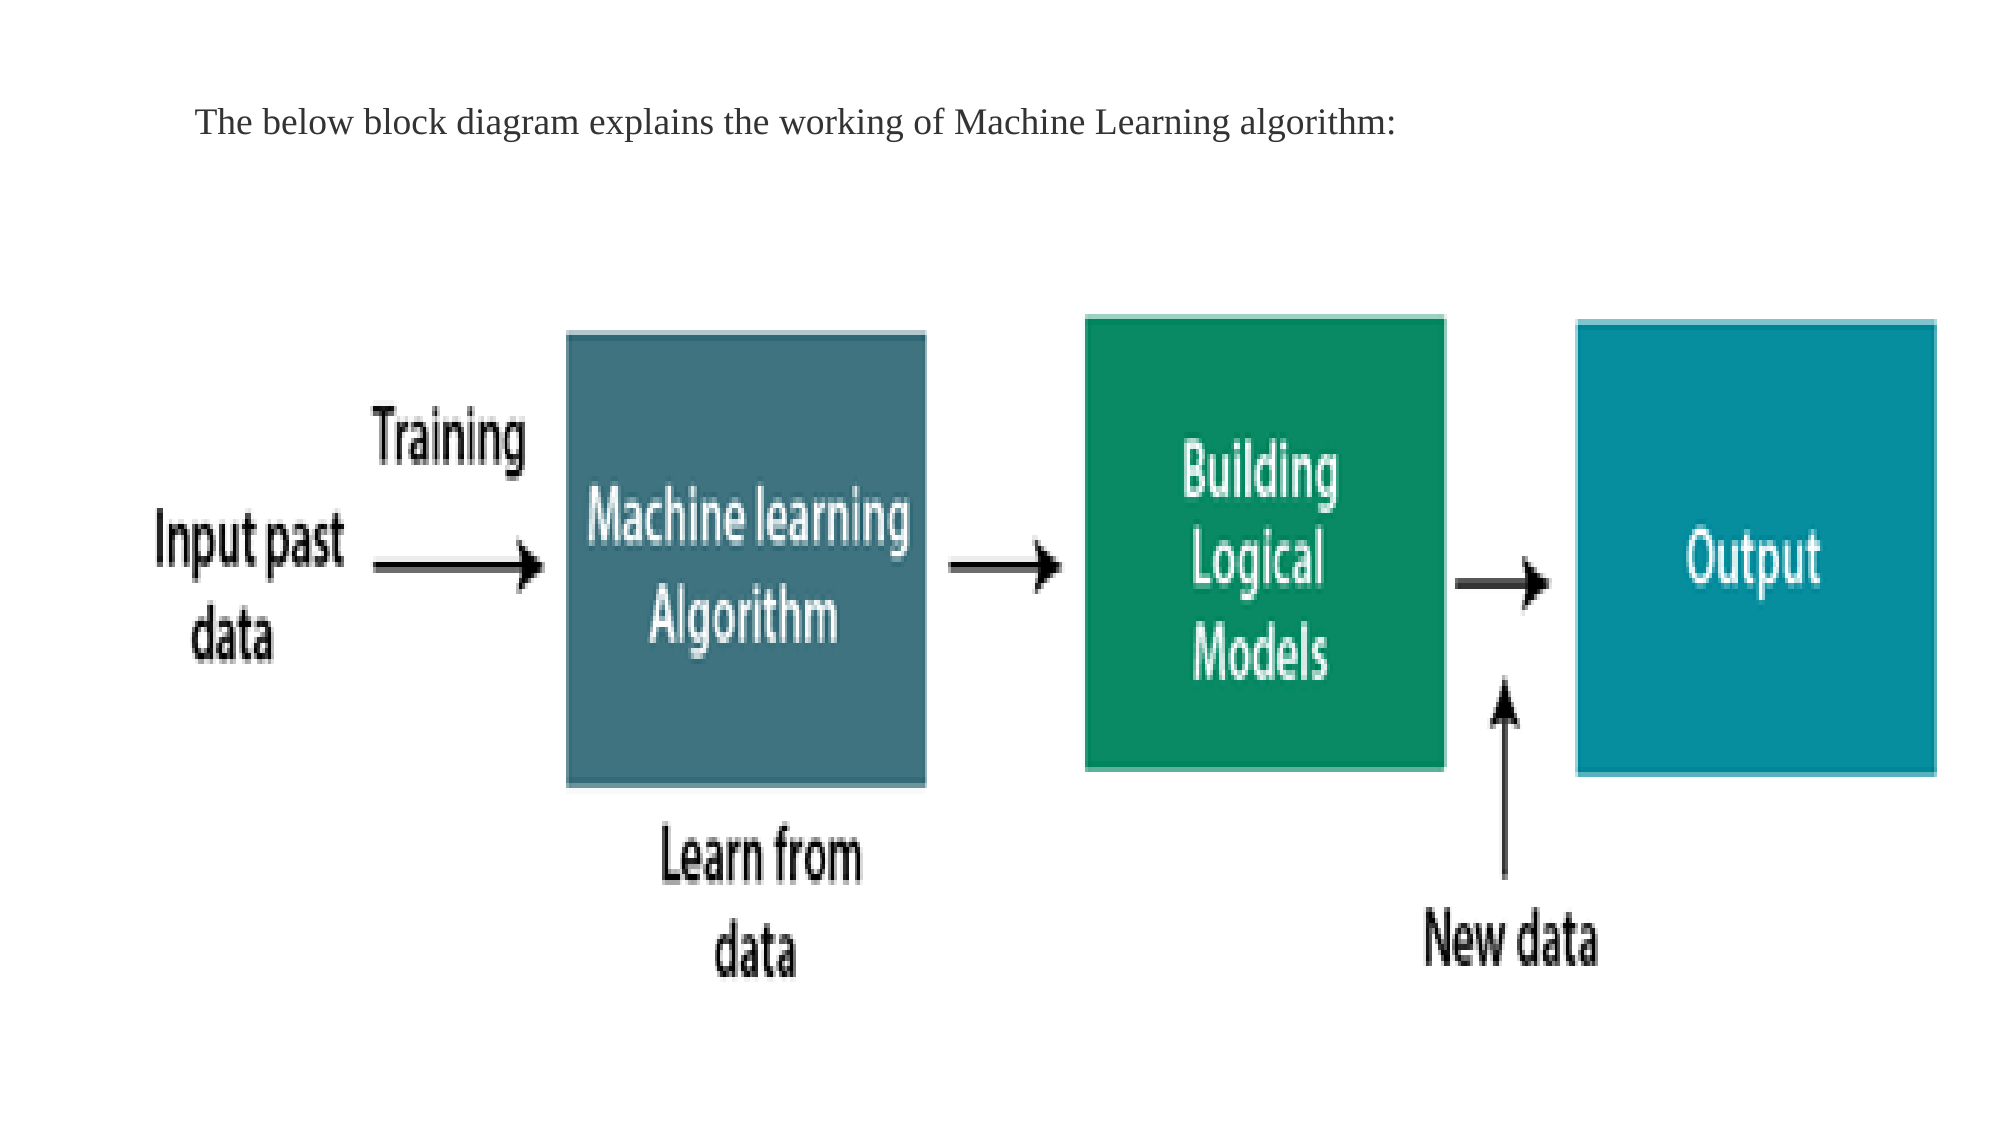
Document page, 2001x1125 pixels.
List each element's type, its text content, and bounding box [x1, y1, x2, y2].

text_box The below block diagram explains the working of Machine Learning algorithm: [104, 82, 1937, 150]
picture [120, 212, 1940, 1042]
